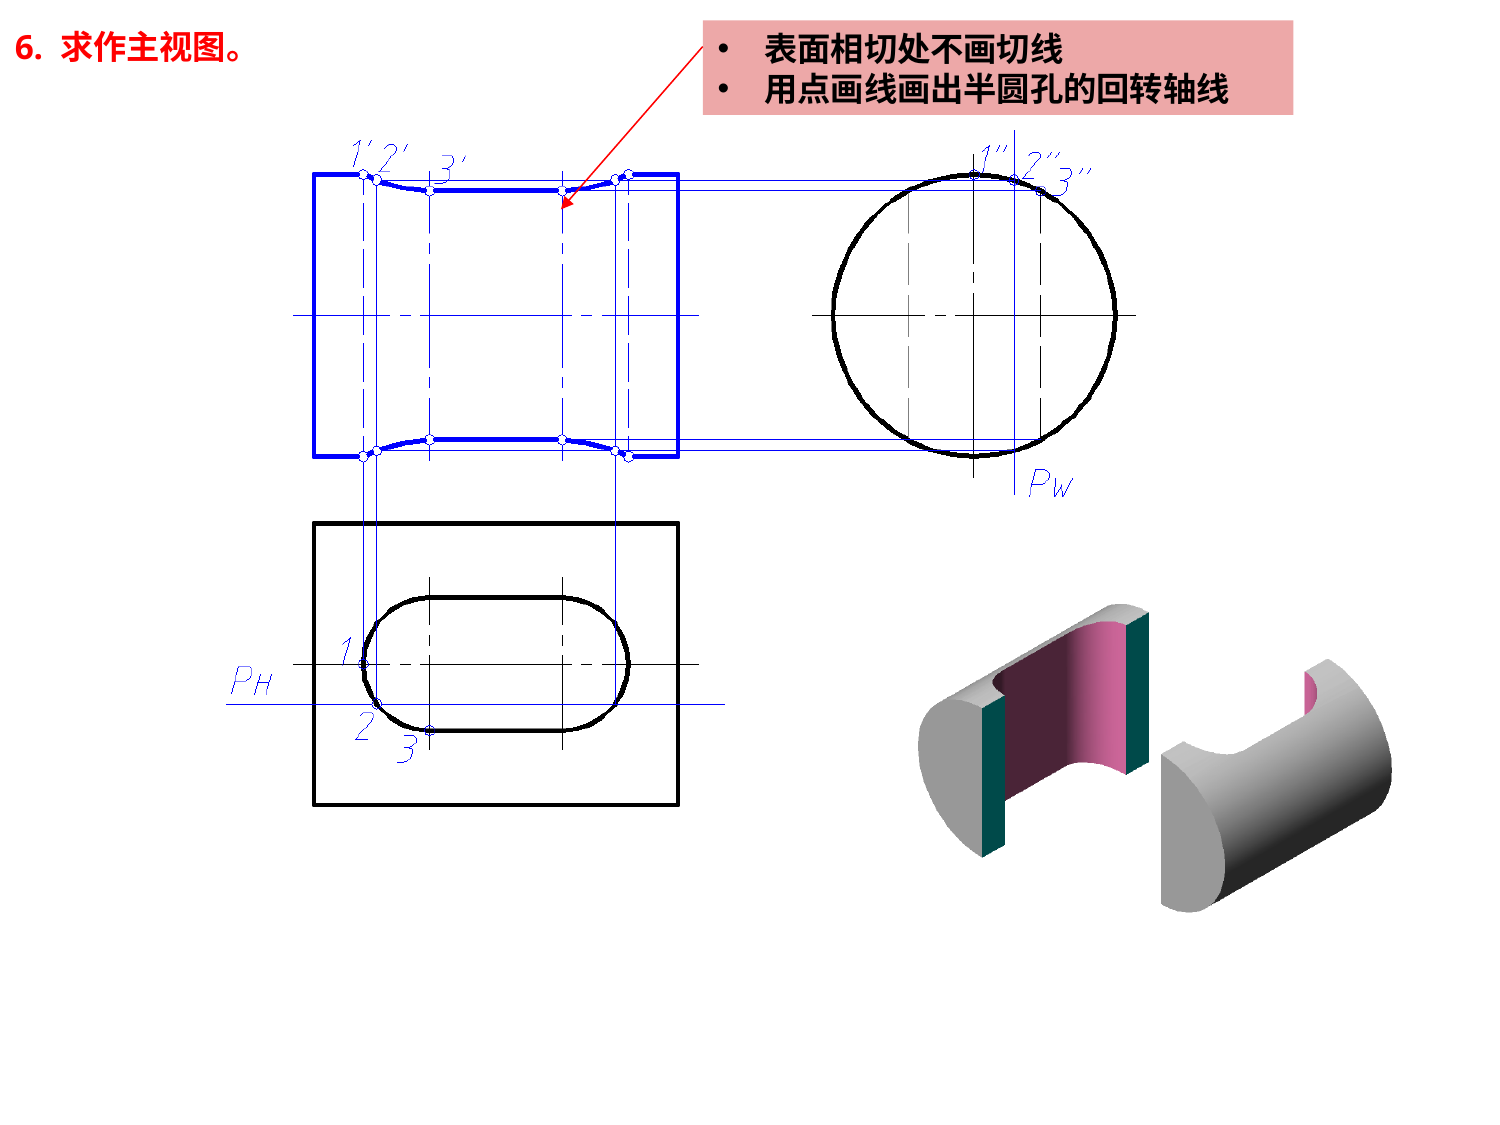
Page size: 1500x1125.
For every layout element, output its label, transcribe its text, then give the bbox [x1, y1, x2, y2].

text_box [560, 46, 703, 210]
text_box 6. 求作主视图。 [0, 18, 1500, 74]
text_box 表面相切处不画切线 用点画线画出半圆孔的回转轴线 [702, 20, 1294, 115]
picture [190, 125, 1404, 917]
